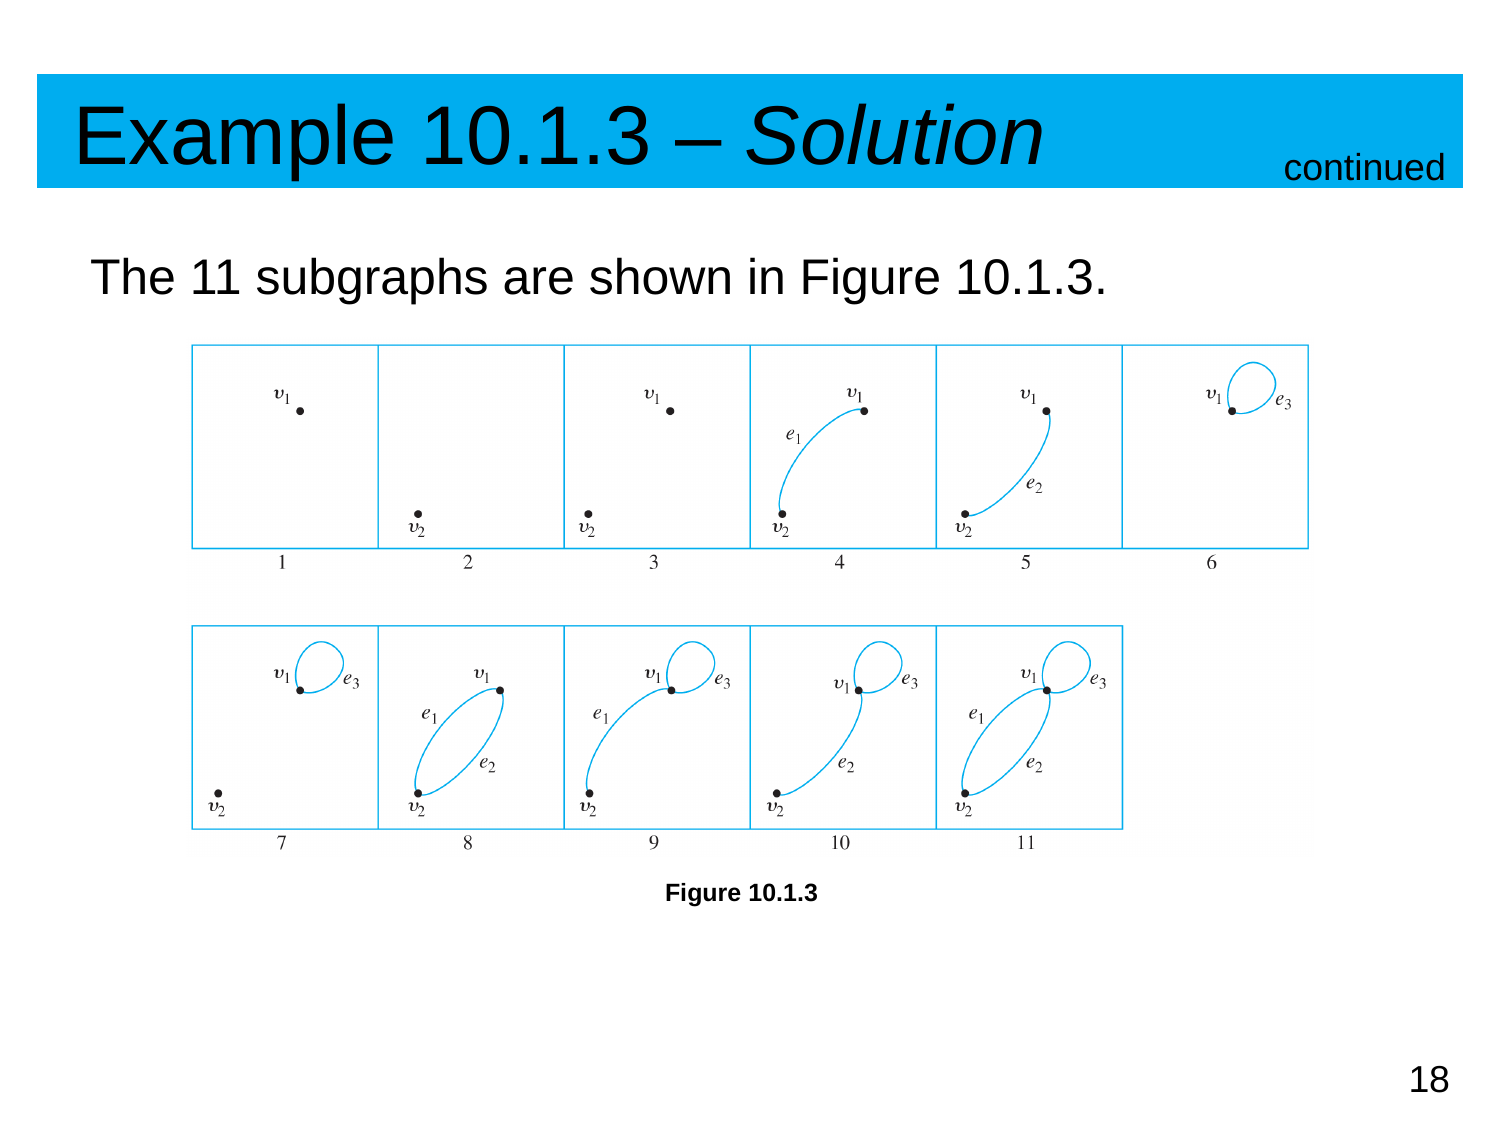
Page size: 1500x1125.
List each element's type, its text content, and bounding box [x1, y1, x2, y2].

list Figure 10.1.3 [650, 869, 838, 920]
picture [186, 337, 1314, 857]
title Example 10.1.3 – Solution [58, 37, 1408, 225]
list The 11 subgraphs are shown in Figure 10.1.3. [75, 237, 1425, 325]
list continued [1268, 135, 1463, 206]
